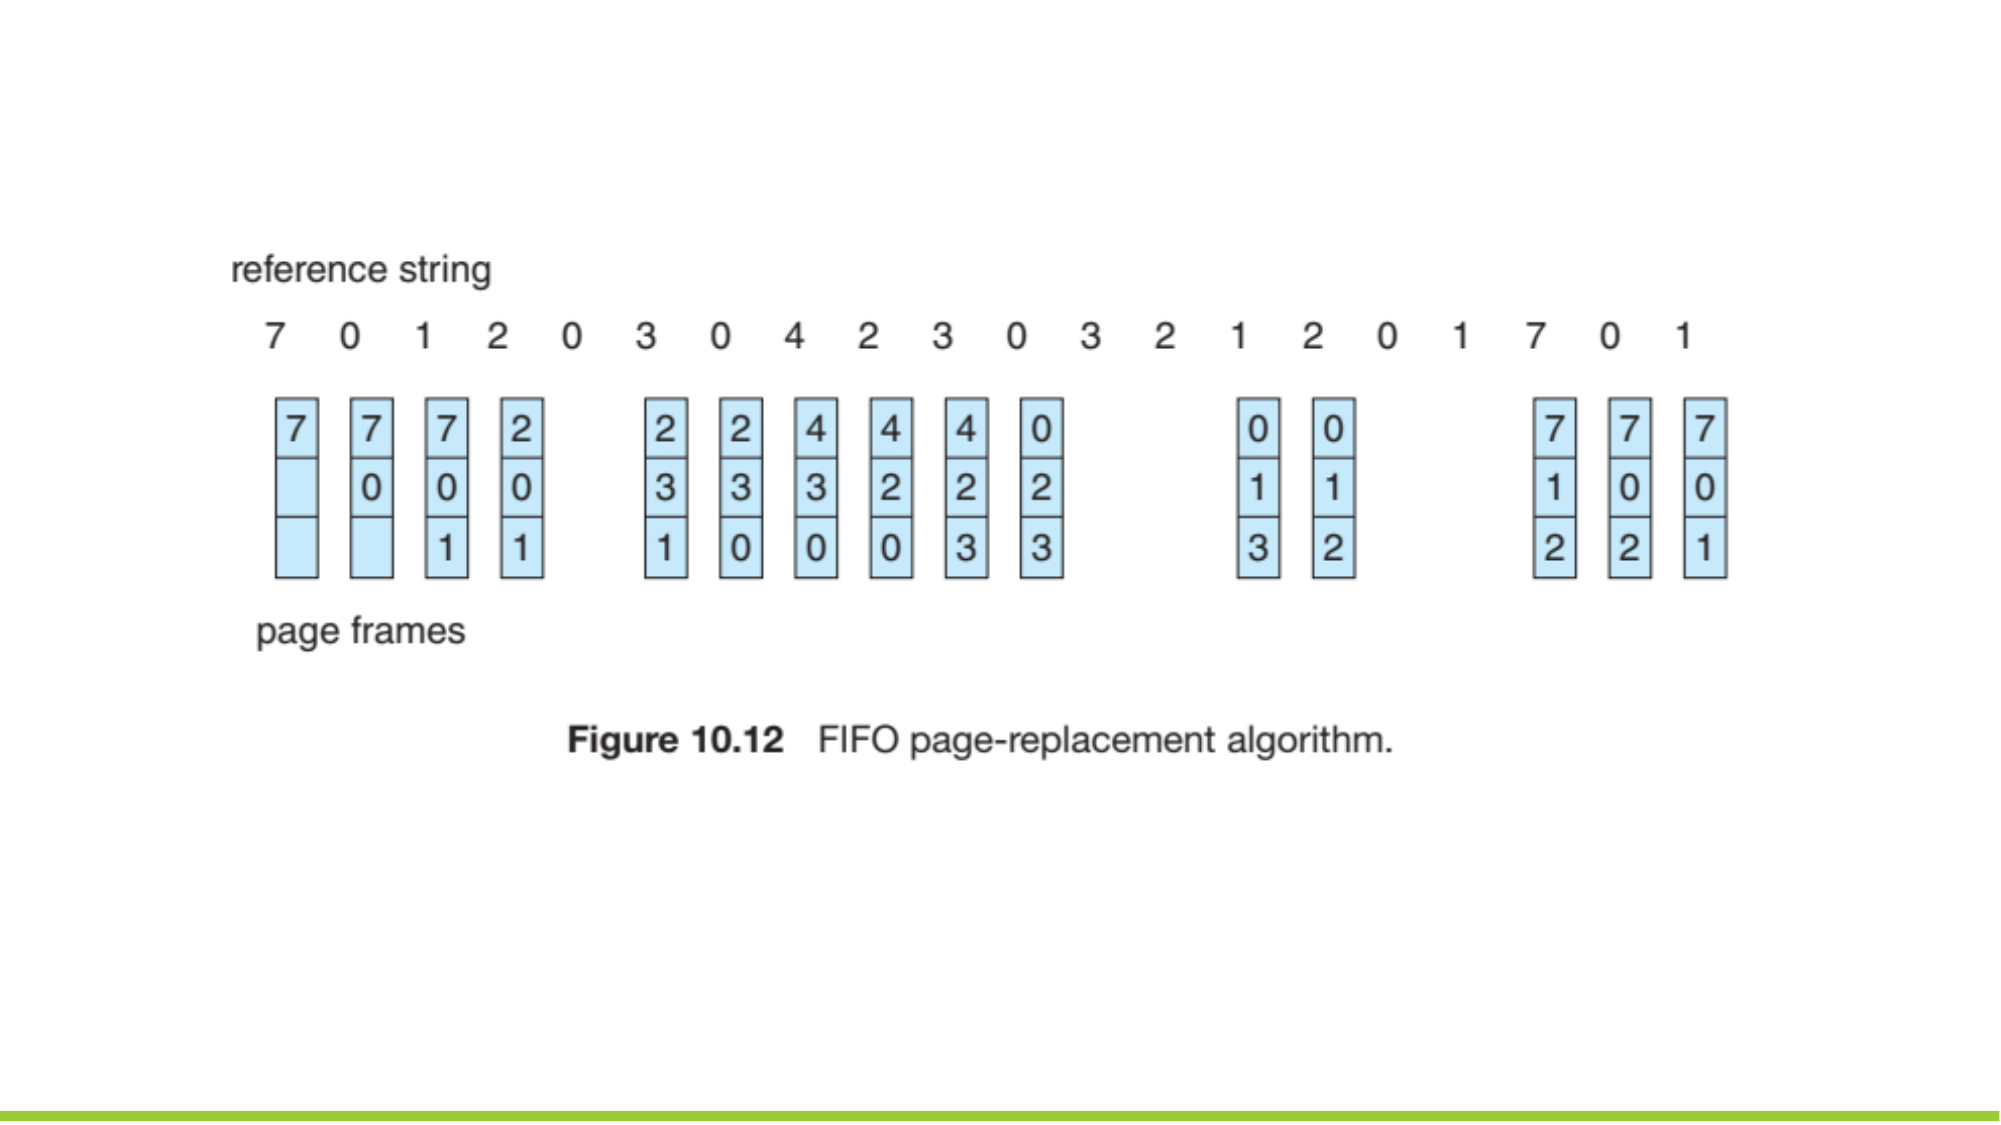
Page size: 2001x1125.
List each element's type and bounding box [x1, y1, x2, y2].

picture [225, 245, 1765, 782]
